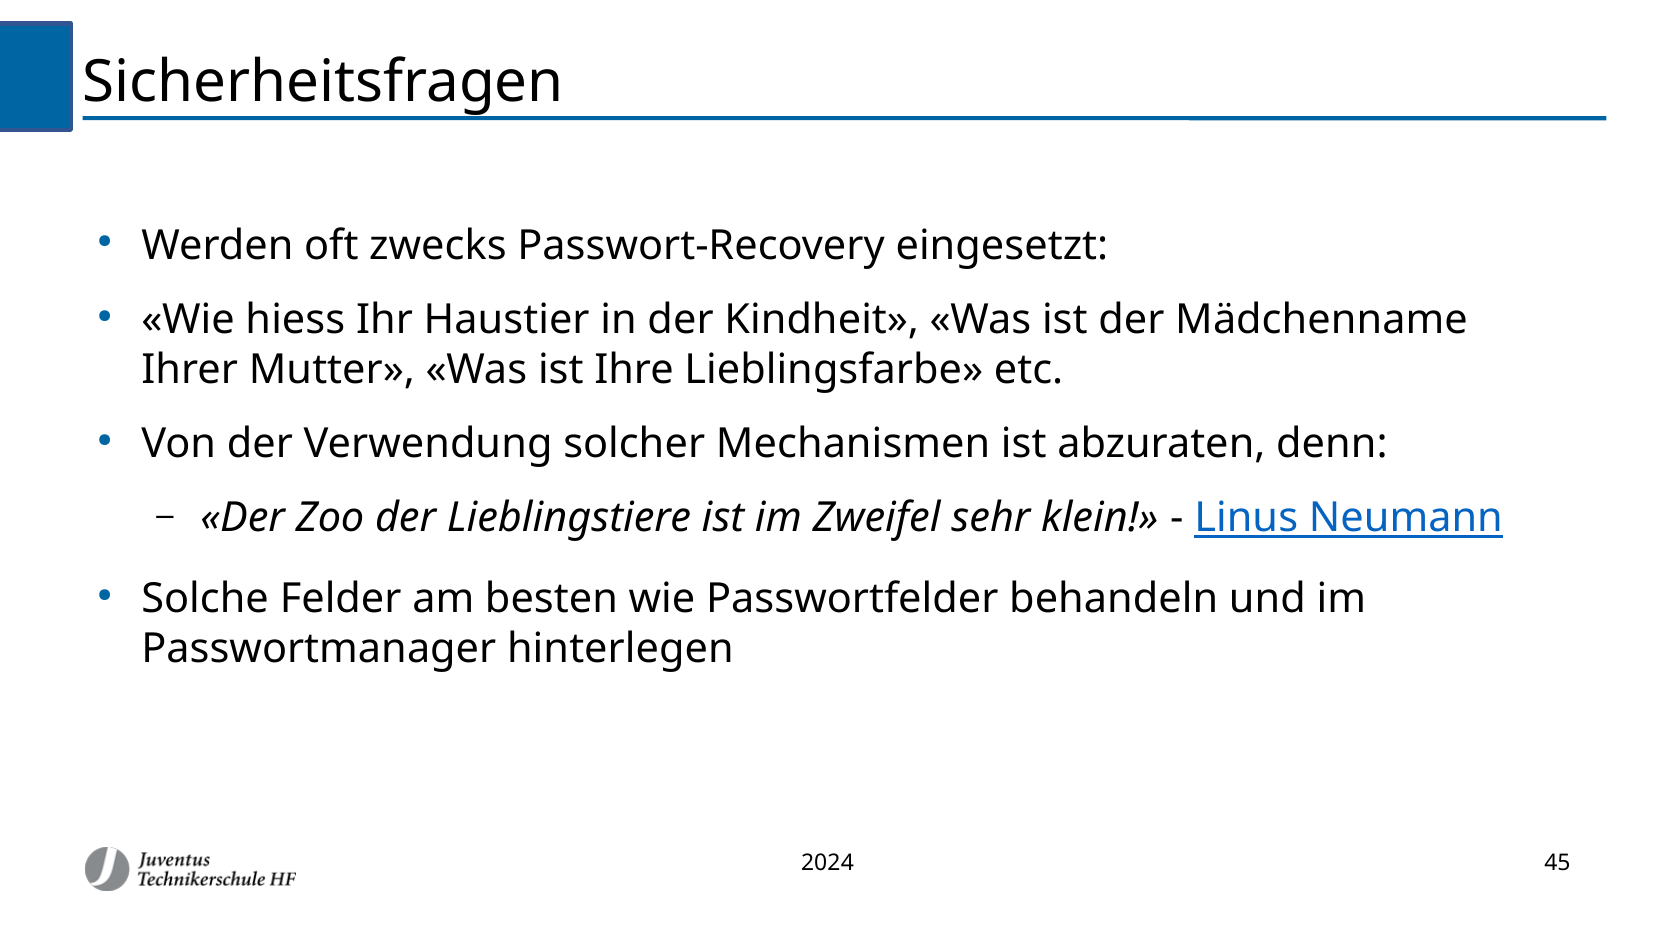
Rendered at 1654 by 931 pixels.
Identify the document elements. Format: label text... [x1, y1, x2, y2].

list Werden oft zwecks Passwort-Recovery eingesetzt: «Wie hiess Ihr Haustier in der Kindheit», «Was ist der Mädchenname Ihrer Mutter», «Was ist Ihre Lieblingsfarbe» etc. Von der Verwendung solcher Mechanismen ist abzuraten, denn: «Der Zoo der Lieblingstiere ist im Zweifel sehr klein!» - Linus Neumann Solche Felder am besten wie Passwortfelder behandeln und im Passwortmanager hinterlegen [82, 217, 1571, 681]
footer 2024 [565, 847, 1090, 912]
picture [85, 847, 296, 891]
title Sicherheitsfragen [82, 0, 1571, 156]
slide_number 45 [1185, 847, 1571, 912]
